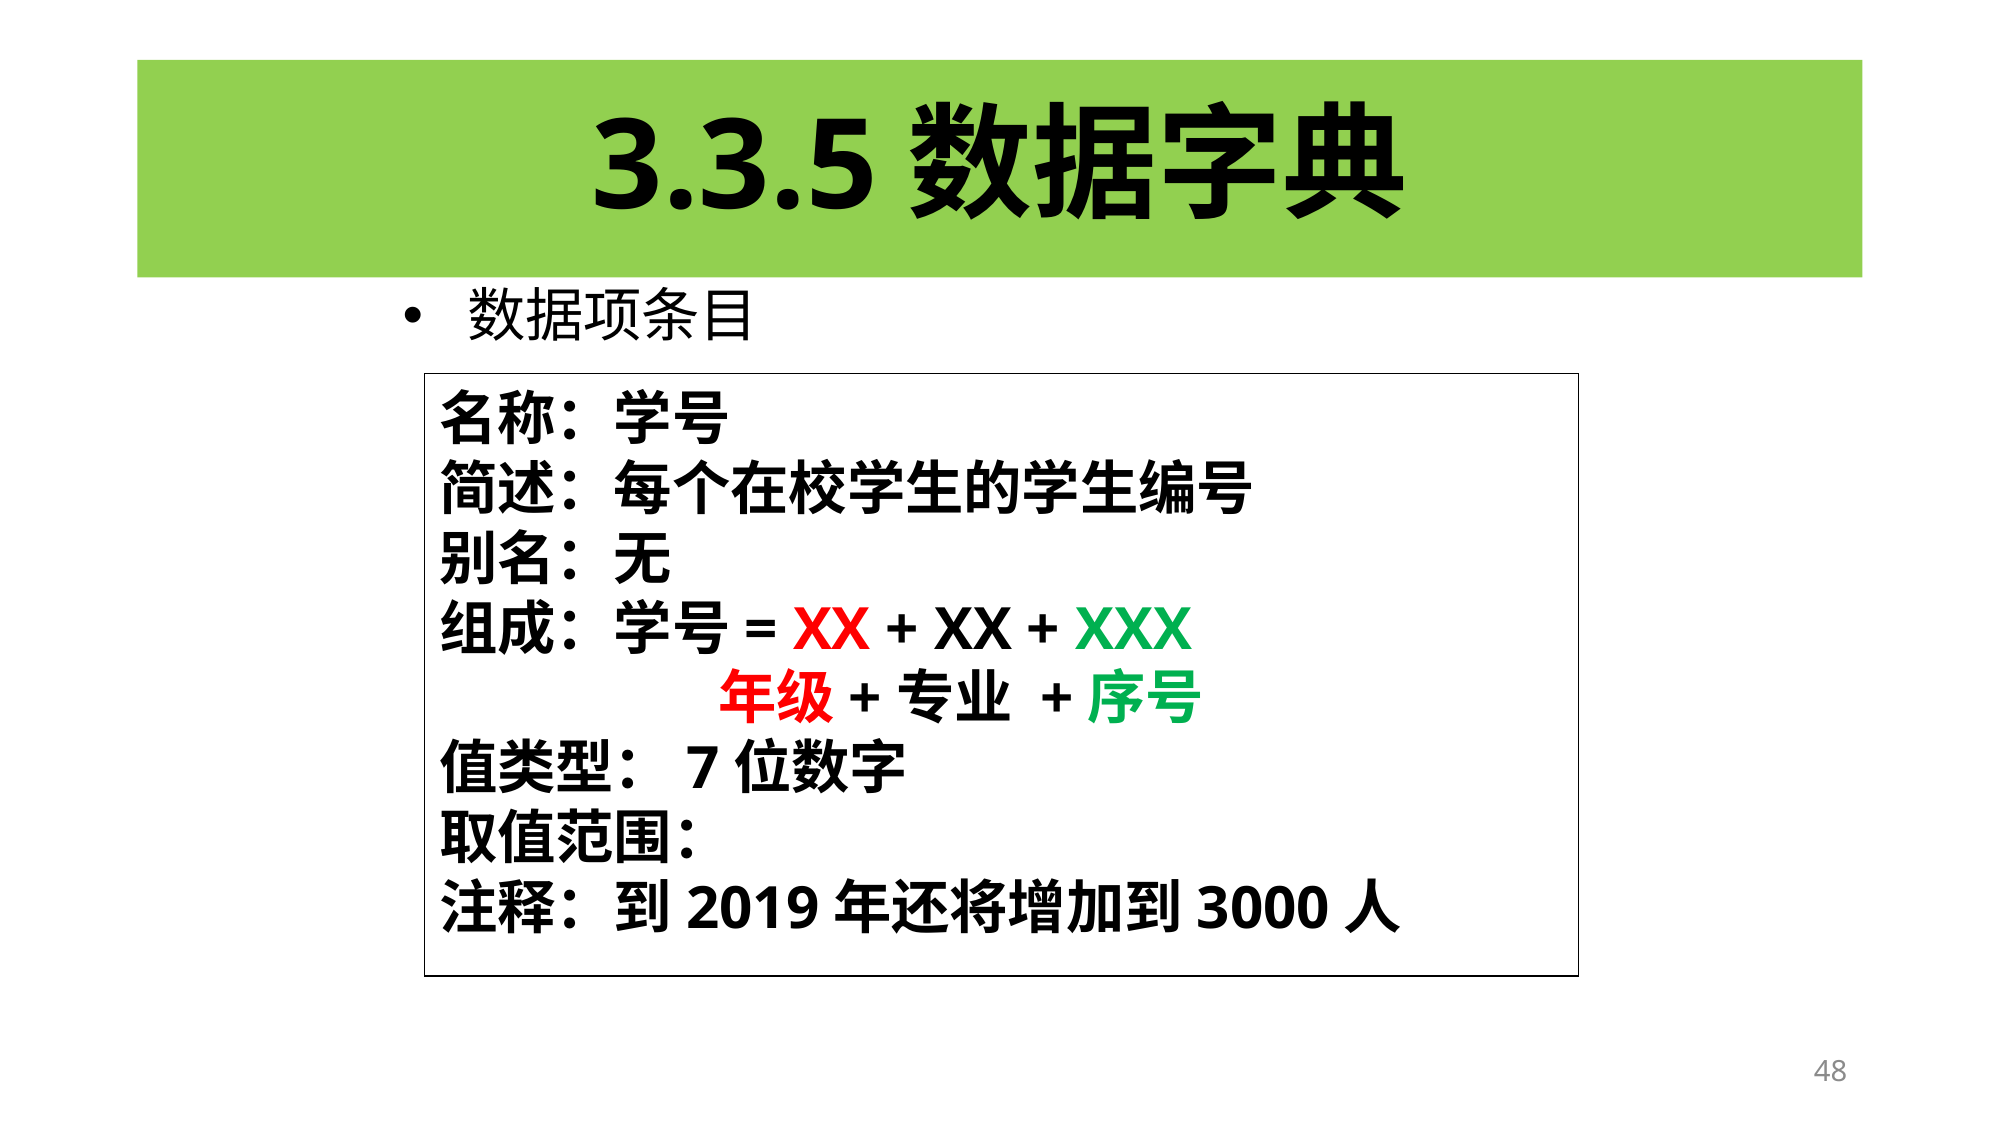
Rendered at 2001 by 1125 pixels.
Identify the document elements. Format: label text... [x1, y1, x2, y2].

list 数据项条目 [387, 278, 1663, 423]
slide_number 48 [1412, 1042, 1863, 1103]
title 3.3.5数据字典 [137, 59, 1863, 278]
text_box 名称：学号 简述：每个在校学生的学生编号 别名：无 组成：学号= XX + XX + XXX 年级+专业 +序号 值类型：7位数字 取值范围： 注释：到2019年还将增加到3000人 [424, 373, 1579, 976]
